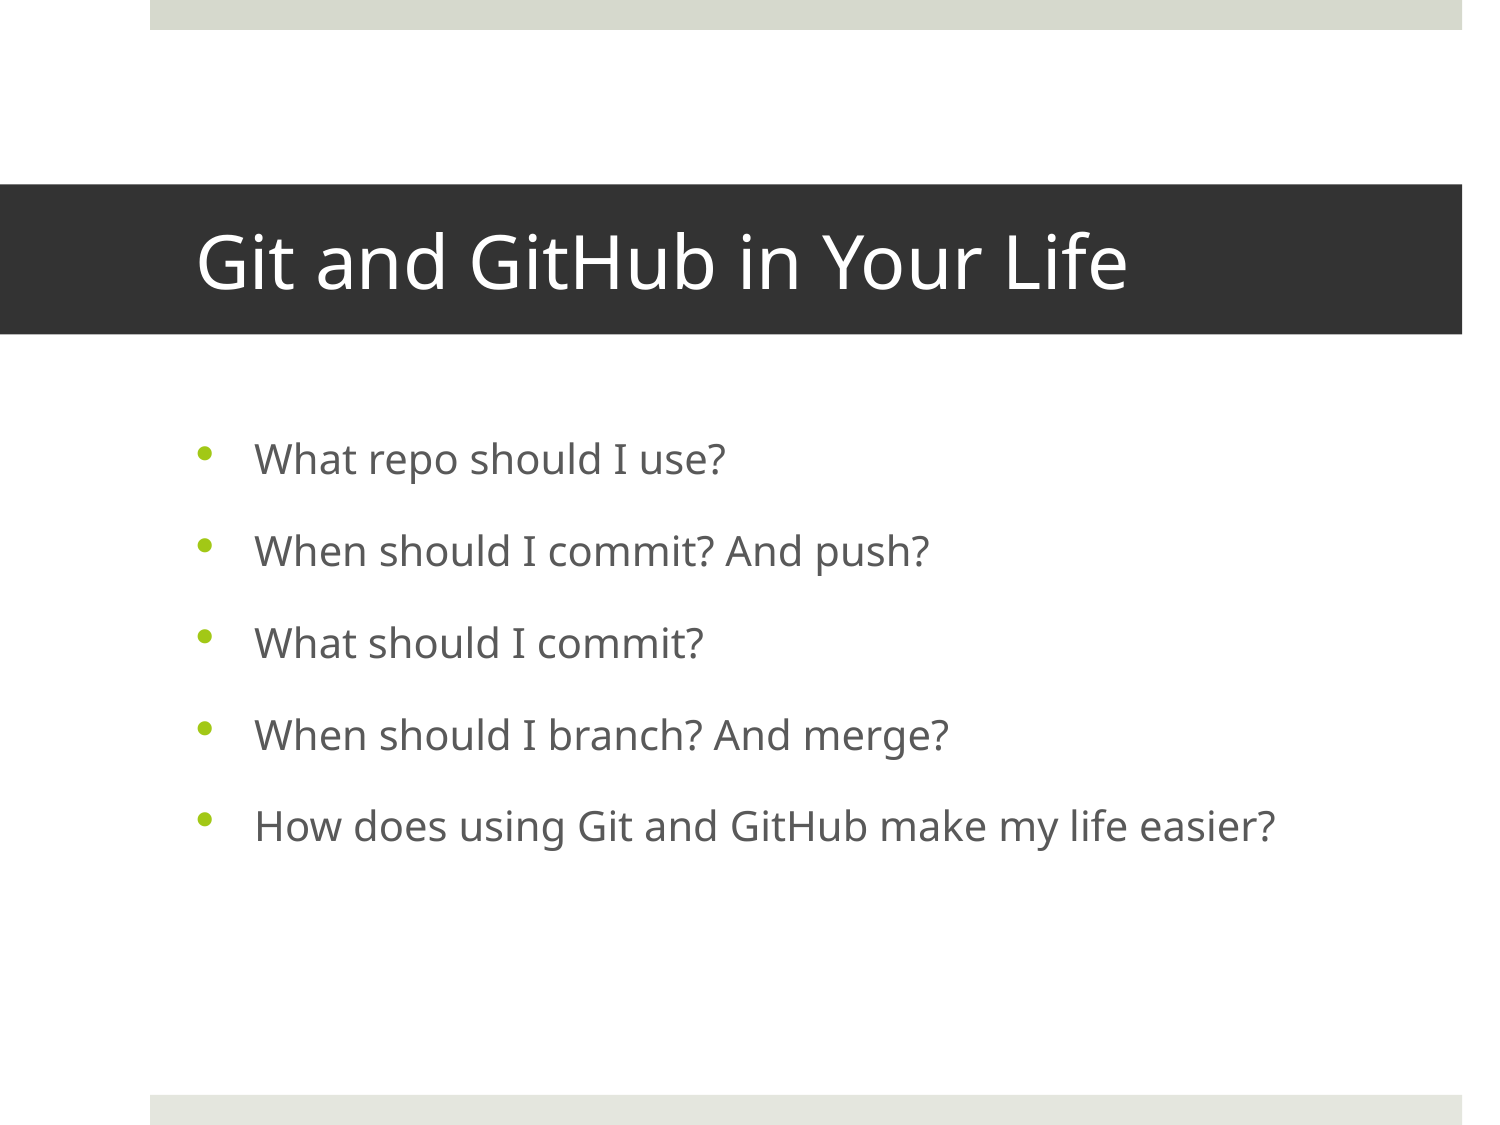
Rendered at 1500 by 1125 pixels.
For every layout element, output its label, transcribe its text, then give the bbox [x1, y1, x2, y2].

title Git and GitHub in Your Life [0, 184, 1463, 335]
list What repo should I use? When should I commit? And push? What should I commit? When should I branch? And merge? How does using Git and GitHub make my life easier? [182, 425, 1432, 1028]
